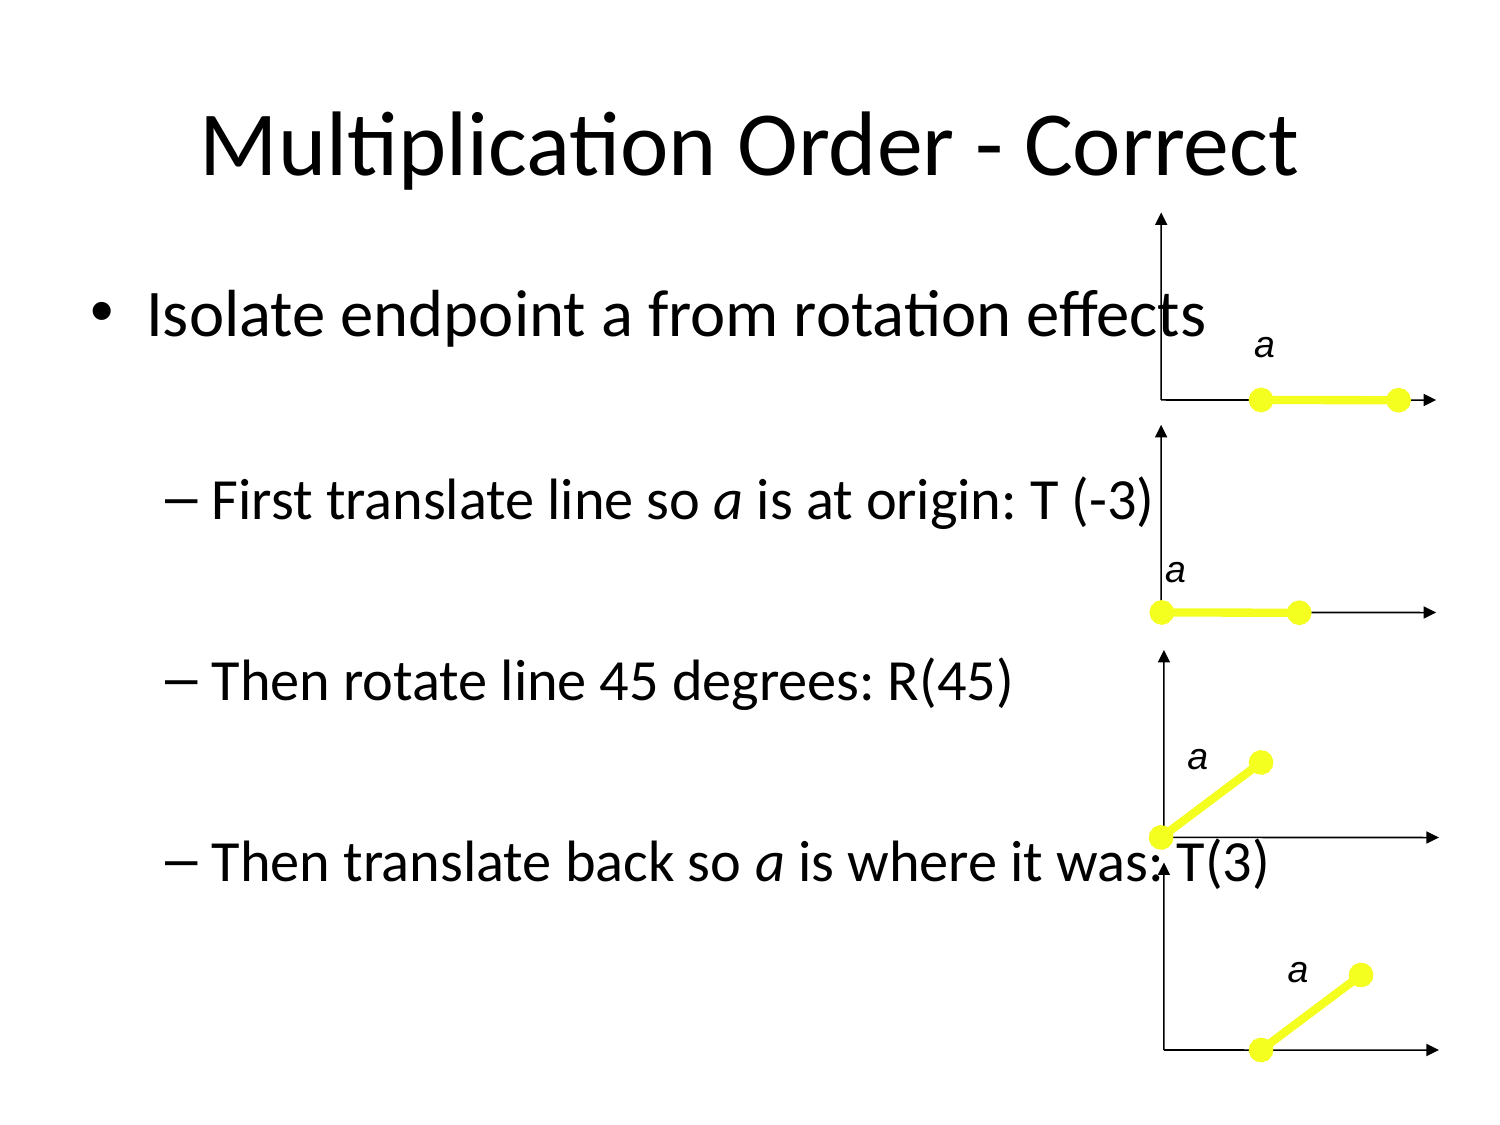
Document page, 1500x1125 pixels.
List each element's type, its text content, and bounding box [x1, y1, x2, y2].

text_box [1154, 832, 1160, 844]
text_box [1160, 212, 1437, 401]
title Multiplication Order - Correct [75, 45, 1425, 233]
list Isolate endpoint a from rotation effects First translate line so a is at origin: T (-3) Then rotate line 45 degrees: R(45) Then translate back so a is where it was: T(3) [75, 262, 1425, 1005]
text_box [1160, 424, 1437, 613]
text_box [1163, 649, 1440, 838]
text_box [1163, 862, 1440, 1051]
text_box a [1150, 537, 1155, 598]
